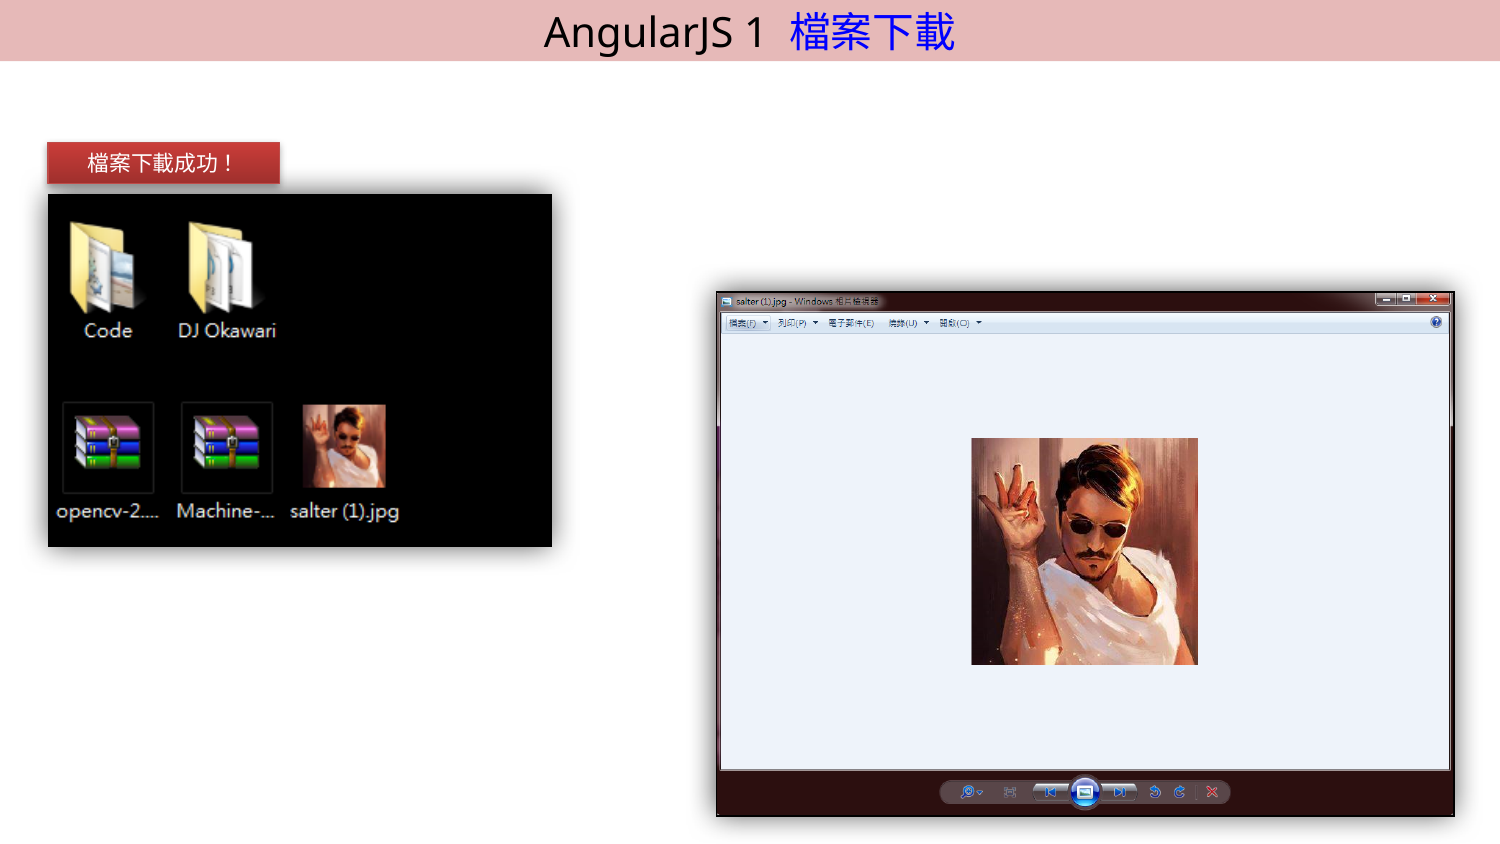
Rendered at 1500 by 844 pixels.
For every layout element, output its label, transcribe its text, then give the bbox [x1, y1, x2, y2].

text_box 檔案下載成功！ [47, 142, 280, 184]
picture [716, 292, 1454, 816]
picture [49, 195, 551, 546]
title AngularJS 1 檔案下載 [0, 0, 1500, 62]
